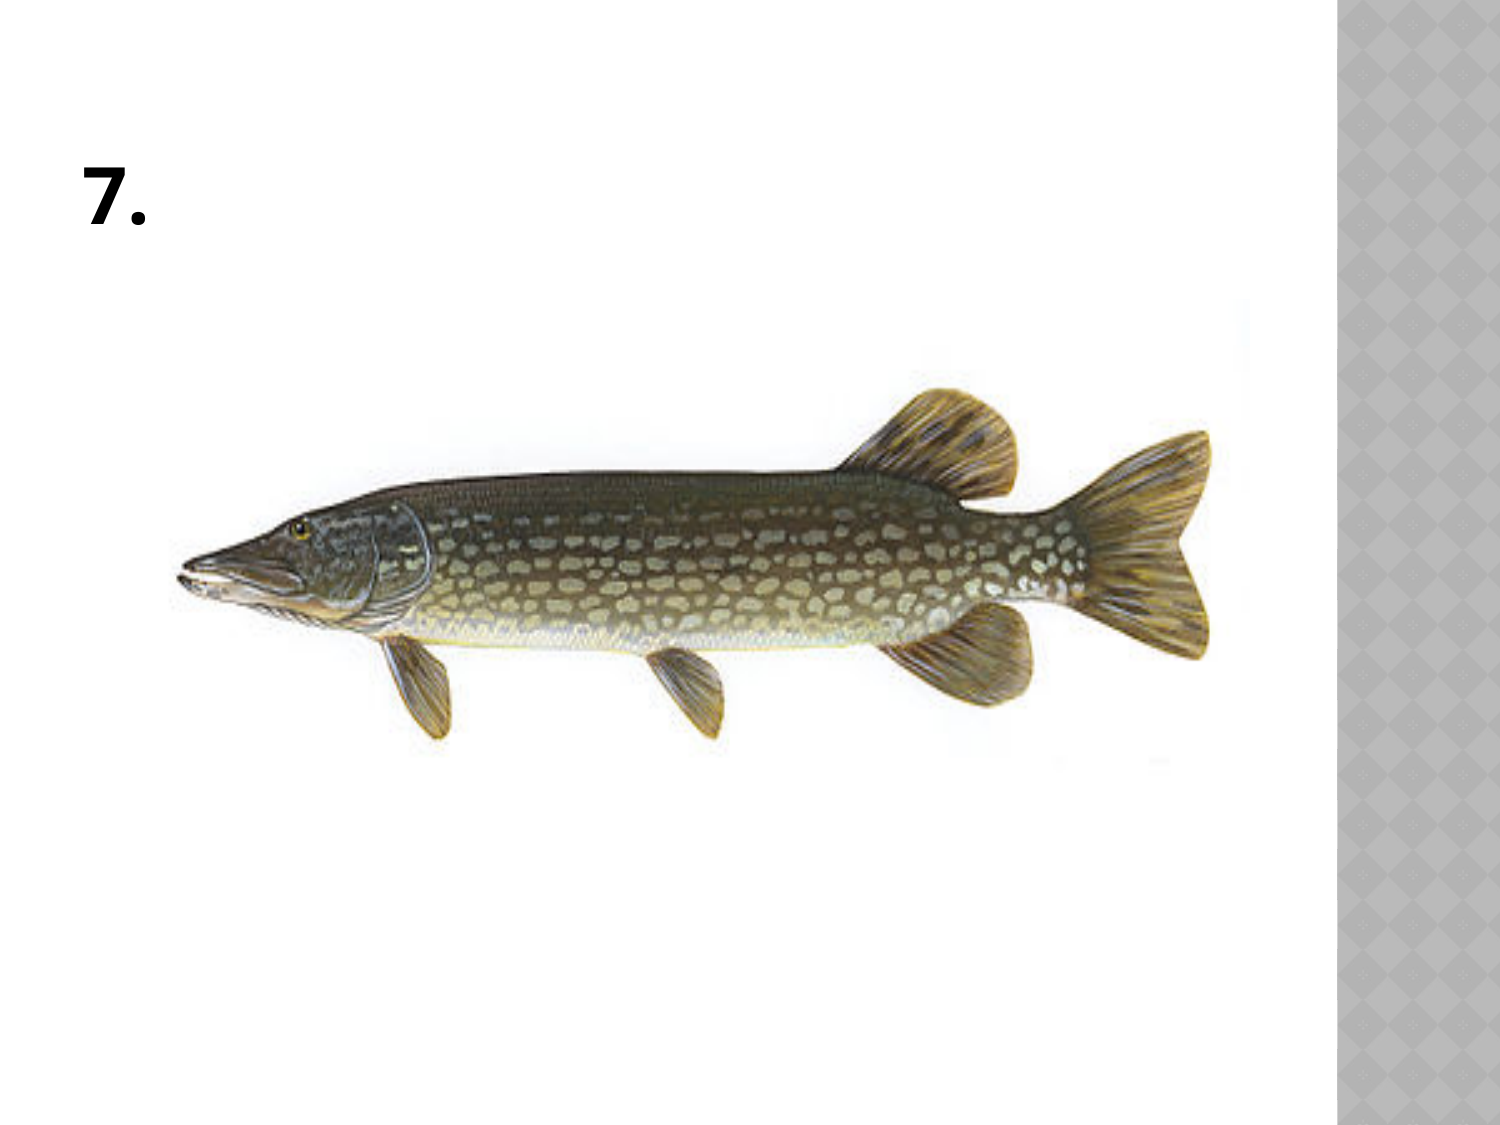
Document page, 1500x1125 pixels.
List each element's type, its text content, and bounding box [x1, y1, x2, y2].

title 7. [75, 52, 1263, 240]
picture [149, 299, 1251, 788]
